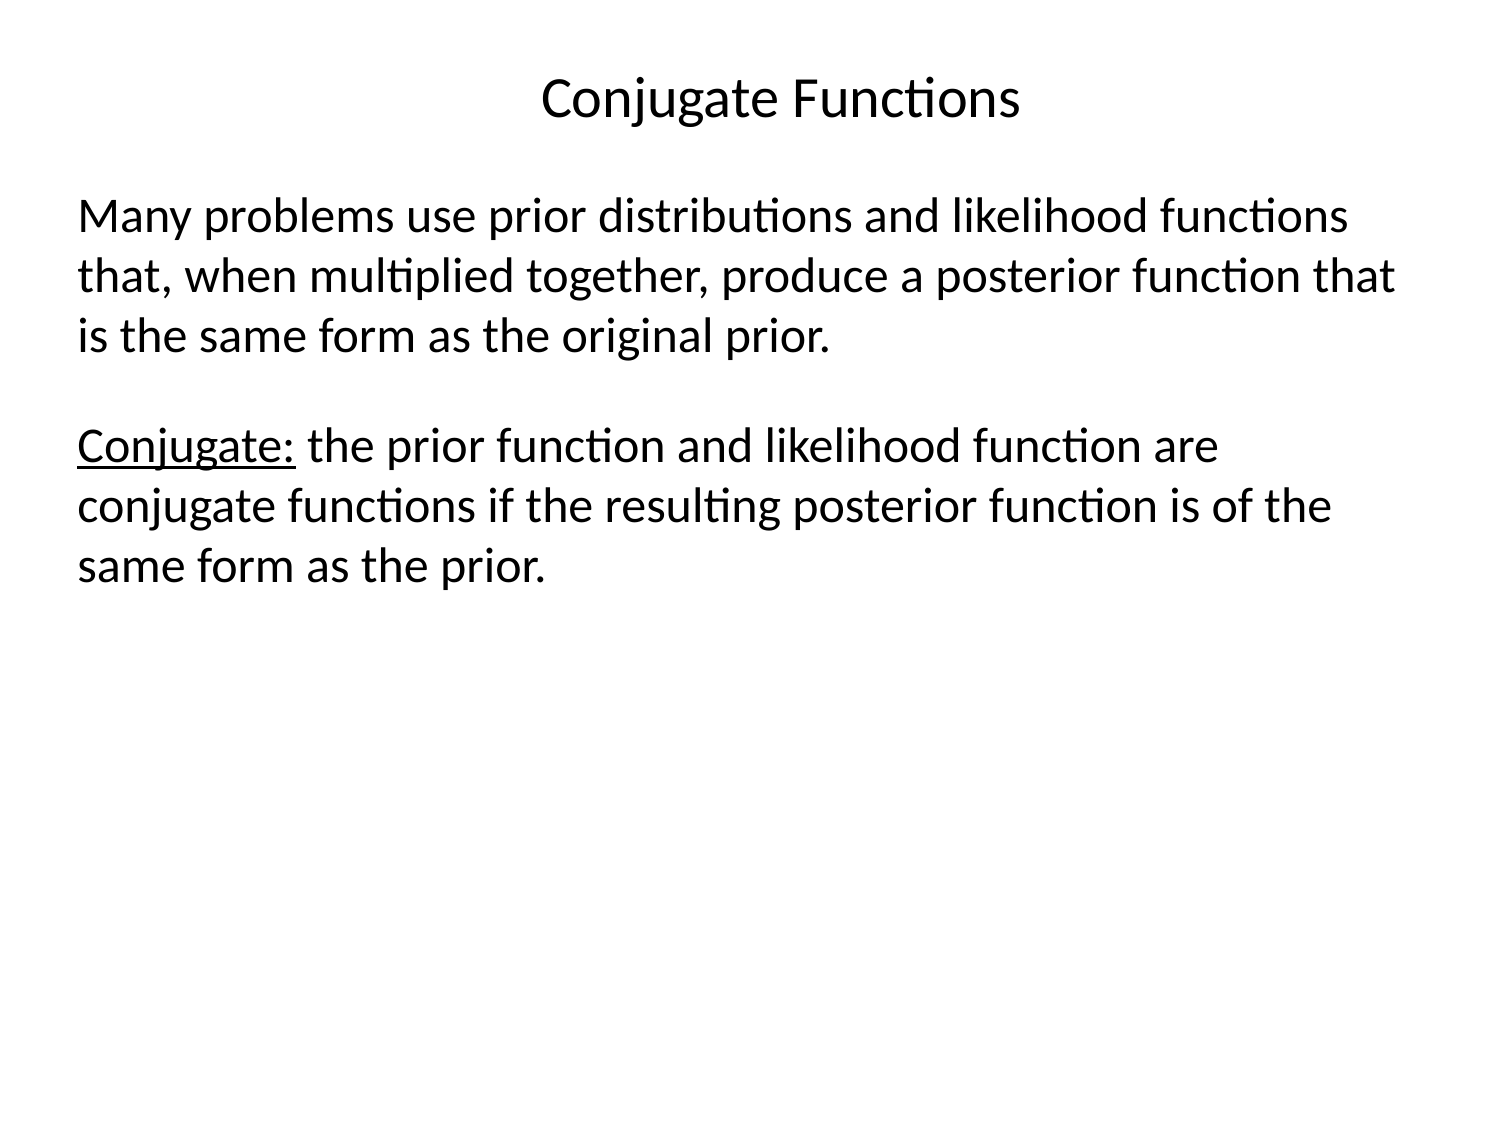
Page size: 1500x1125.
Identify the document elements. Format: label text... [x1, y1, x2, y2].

title Conjugate Functions [262, 0, 1300, 174]
list Many problems use prior distributions and likelihood functions that, when multiplied together, produce a posterior function that is the same form as the original prior. Conjugate: the prior function and likelihood function are conjugate functions if the resulting posterior function is of the same form as the prior. [62, 174, 1425, 1050]
